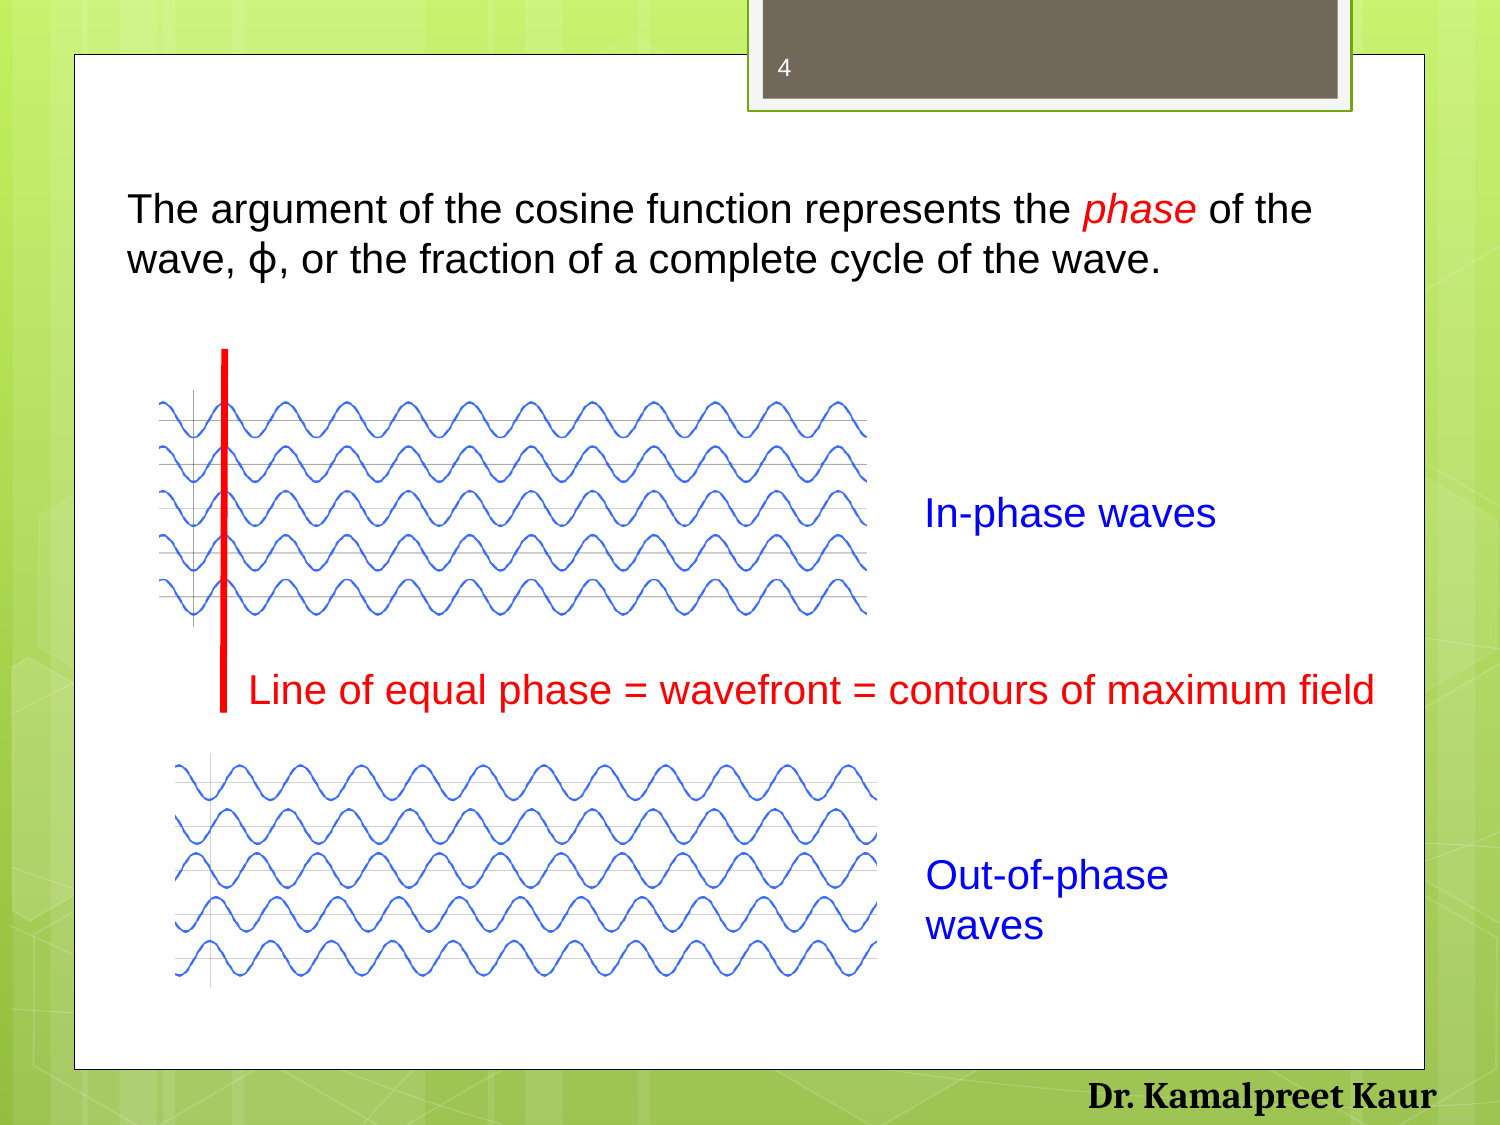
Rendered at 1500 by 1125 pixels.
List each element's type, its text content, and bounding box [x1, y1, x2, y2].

text_box Dr. Kamalpreet Kaur [1073, 1063, 1461, 1124]
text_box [159, 348, 1397, 988]
slide_number 4 [762, 36, 982, 97]
text_box The argument of the cosine function represents the phase of the wave, ϕ, or the fraction of a complete cycle of the wave. [112, 54, 1330, 290]
